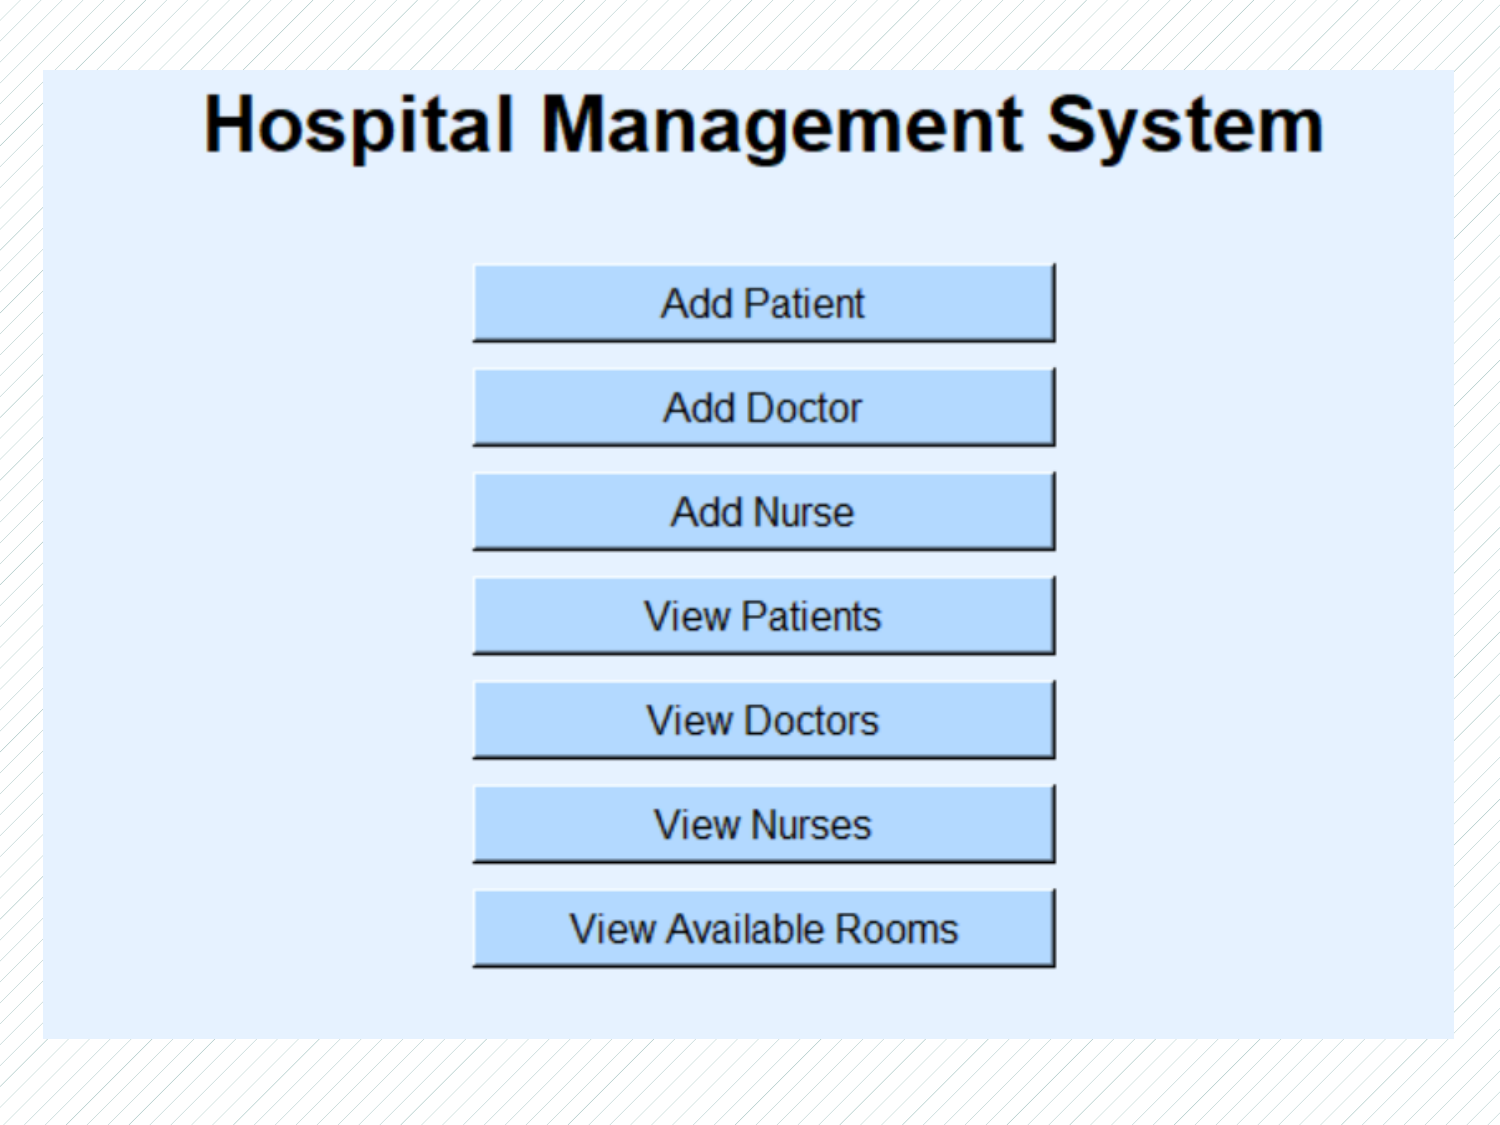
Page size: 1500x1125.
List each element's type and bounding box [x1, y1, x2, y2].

picture [43, 69, 1454, 1039]
